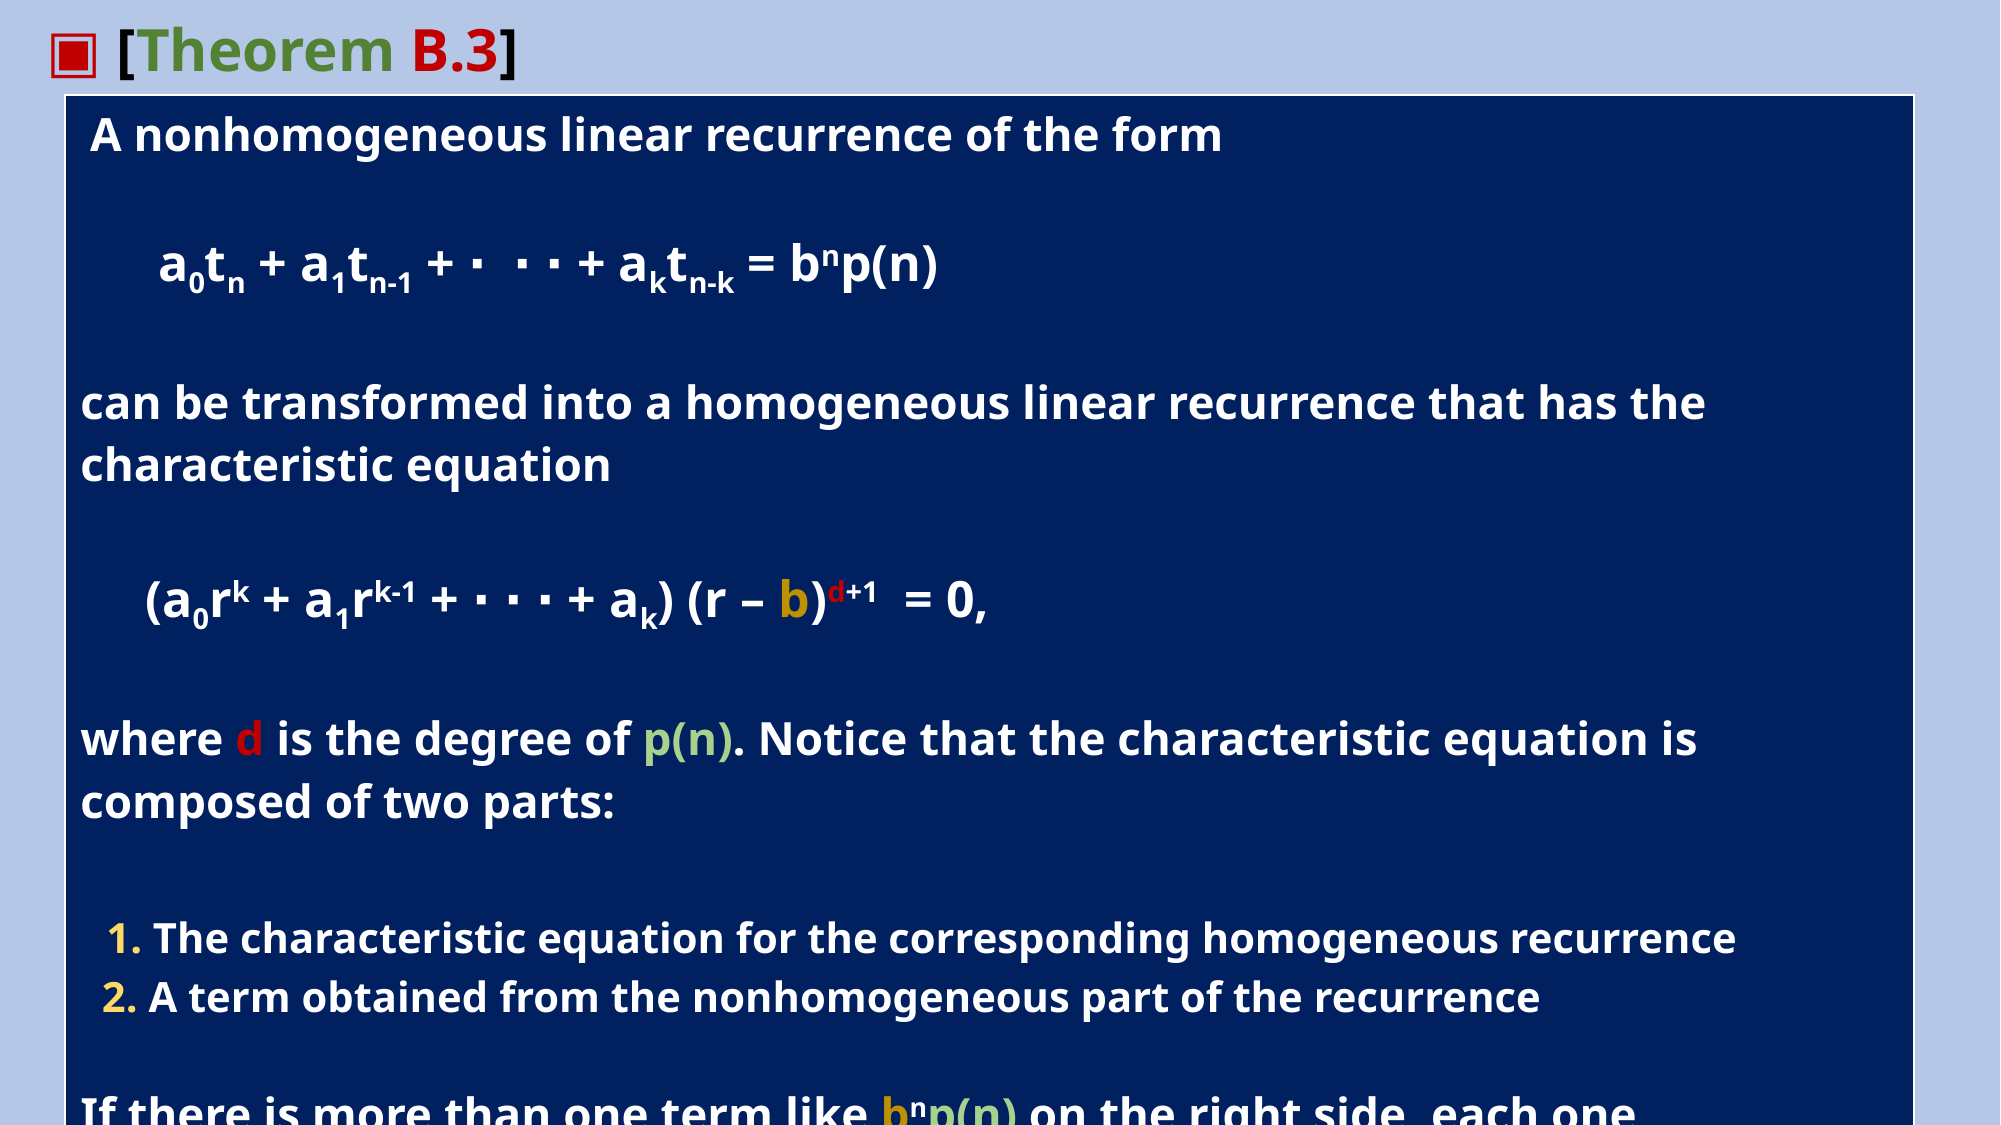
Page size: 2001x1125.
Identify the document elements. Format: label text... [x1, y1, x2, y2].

table_header A nonhomogeneous linear recurrence of the form a0tn + a1tn-1 + ∙ ∙ ∙ + aktn-k = bnp(n) can be transformed into a homogeneous linear recurrence that has the characteristic equation (a0rk + a1rk-1 + ∙ ∙ ∙ + ak) (r – b)d+1 = 0, where d is the degree of p(n). Notice that the characteristic equation is composed of two parts: 1. The characteristic equation for the corresponding homogeneous recurrence 2. A term obtained from the nonhomogeneous part of the recurrence If there is more than one term like bnp(n) on the right side, each one contributes a term to the characteristic equation. [66, 96, 1913, 1125]
list ▣ [Theorem B.3] [31, 13, 1979, 1107]
